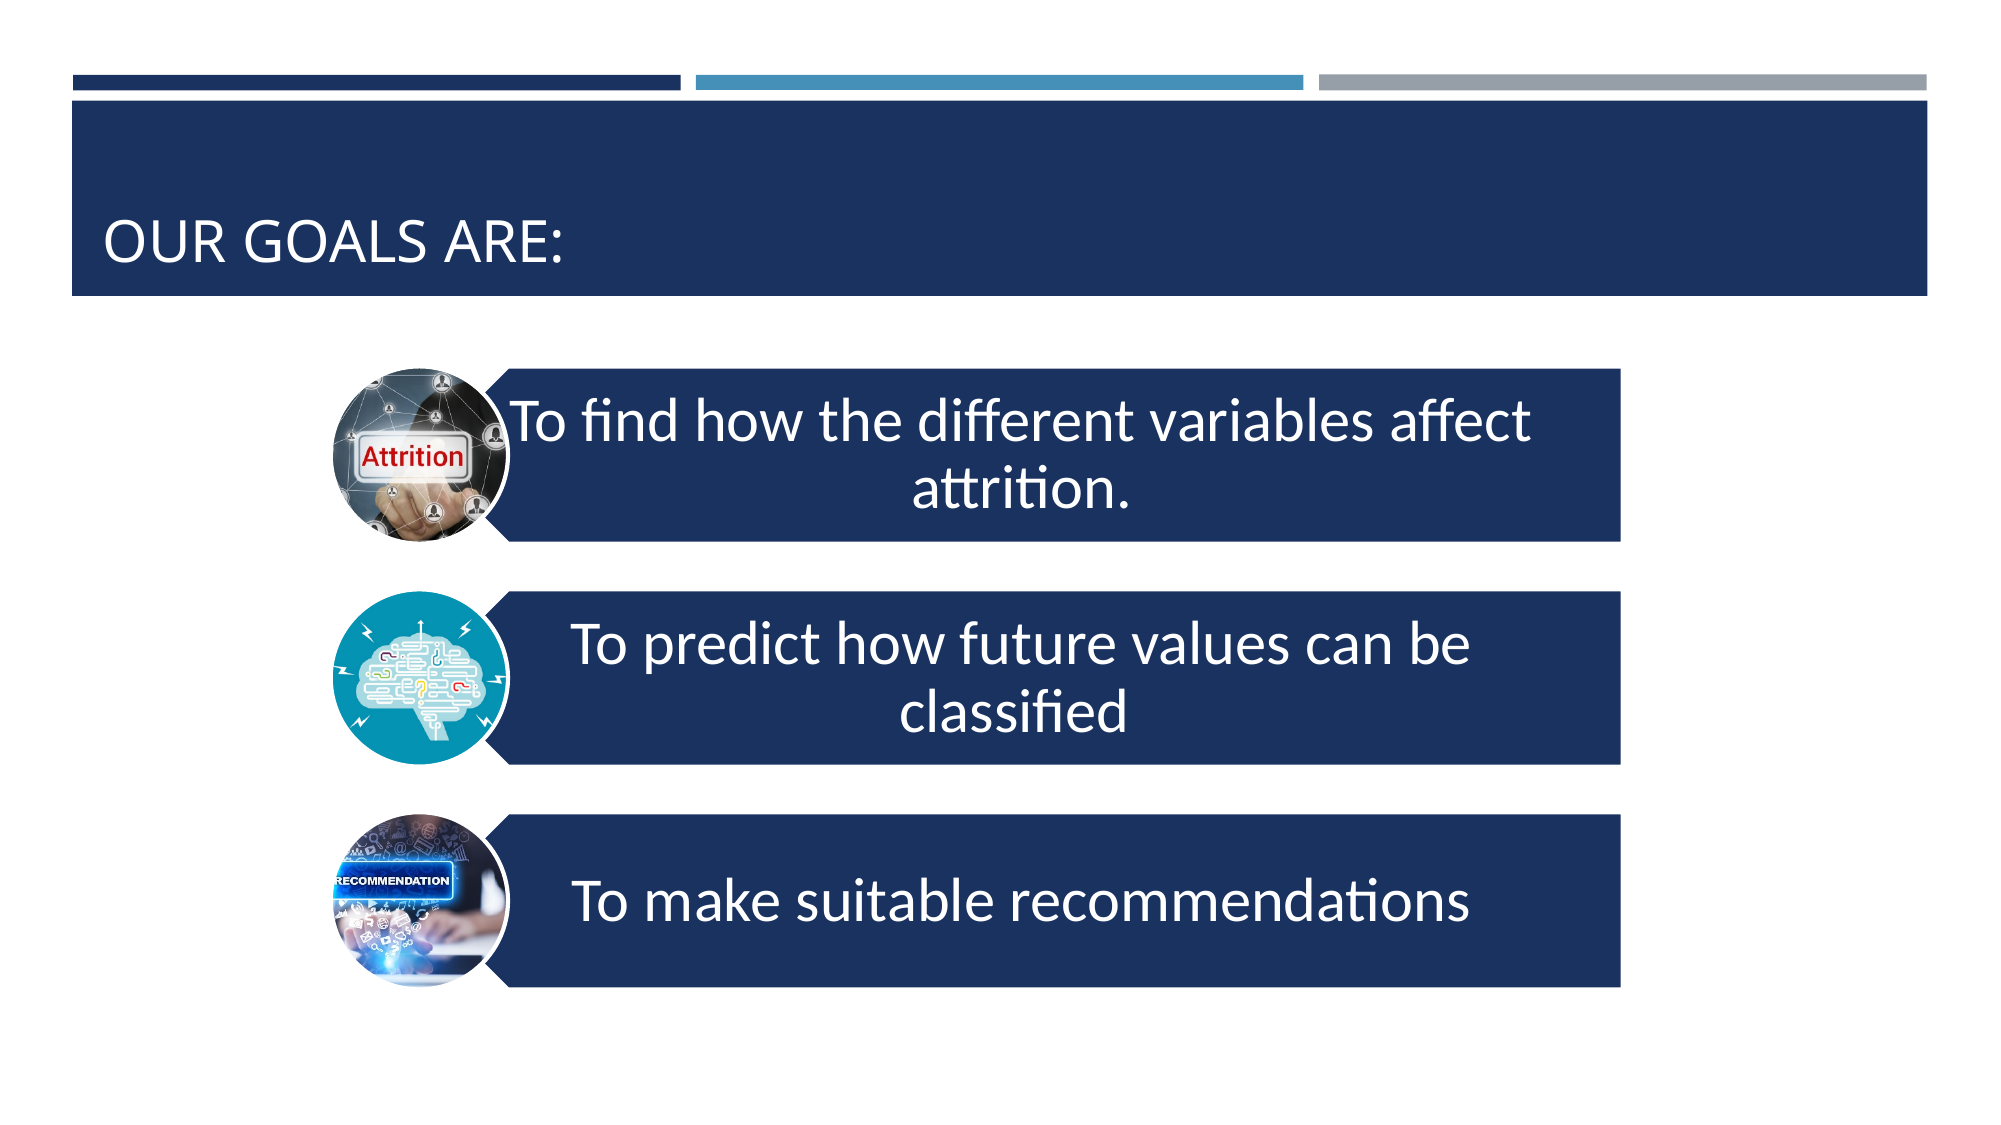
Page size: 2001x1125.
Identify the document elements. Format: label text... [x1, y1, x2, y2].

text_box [71, 365, 1882, 991]
title OUR GOALS ARE: [94, 114, 1906, 282]
